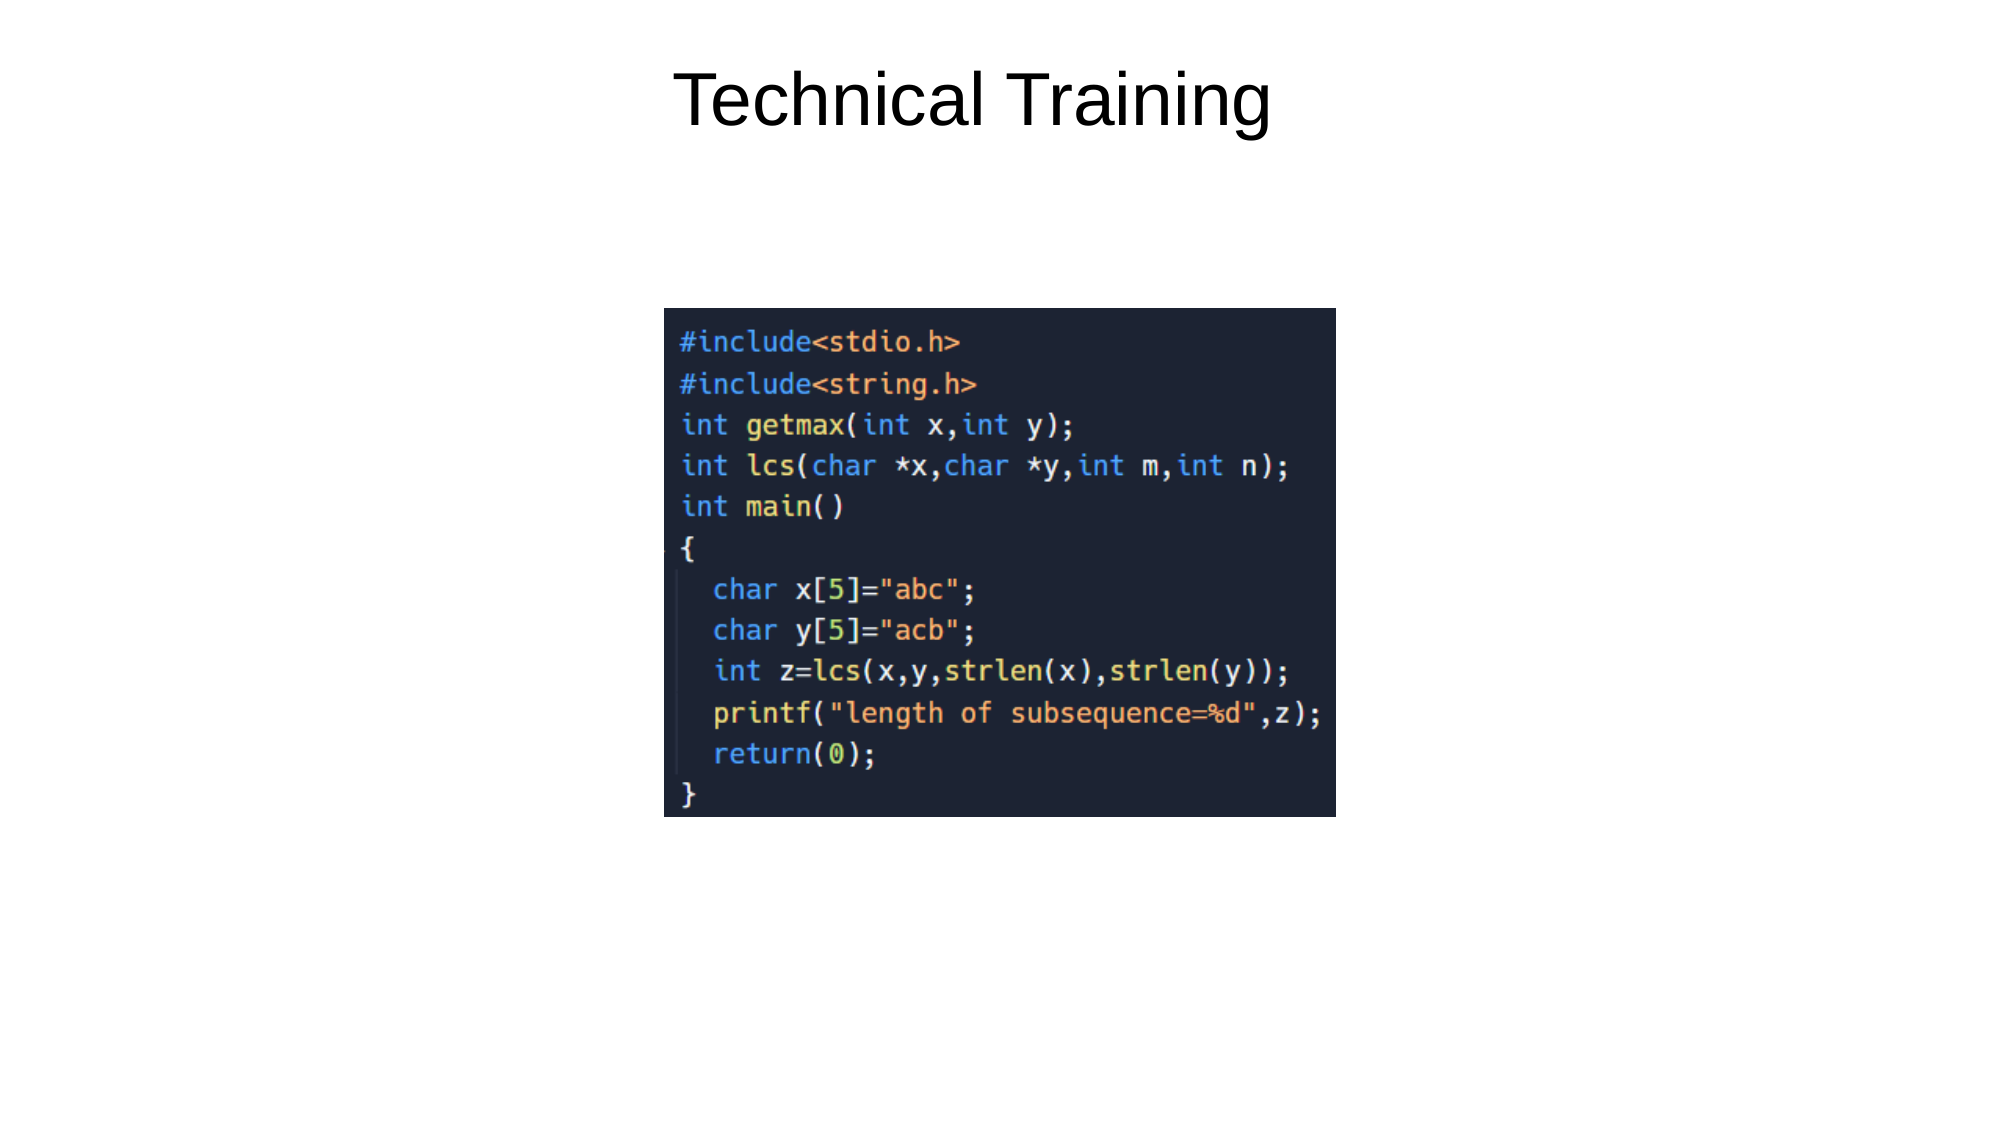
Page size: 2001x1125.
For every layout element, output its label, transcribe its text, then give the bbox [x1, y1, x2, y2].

text_box Technical Training [202, 42, 1745, 148]
picture [664, 308, 1336, 817]
